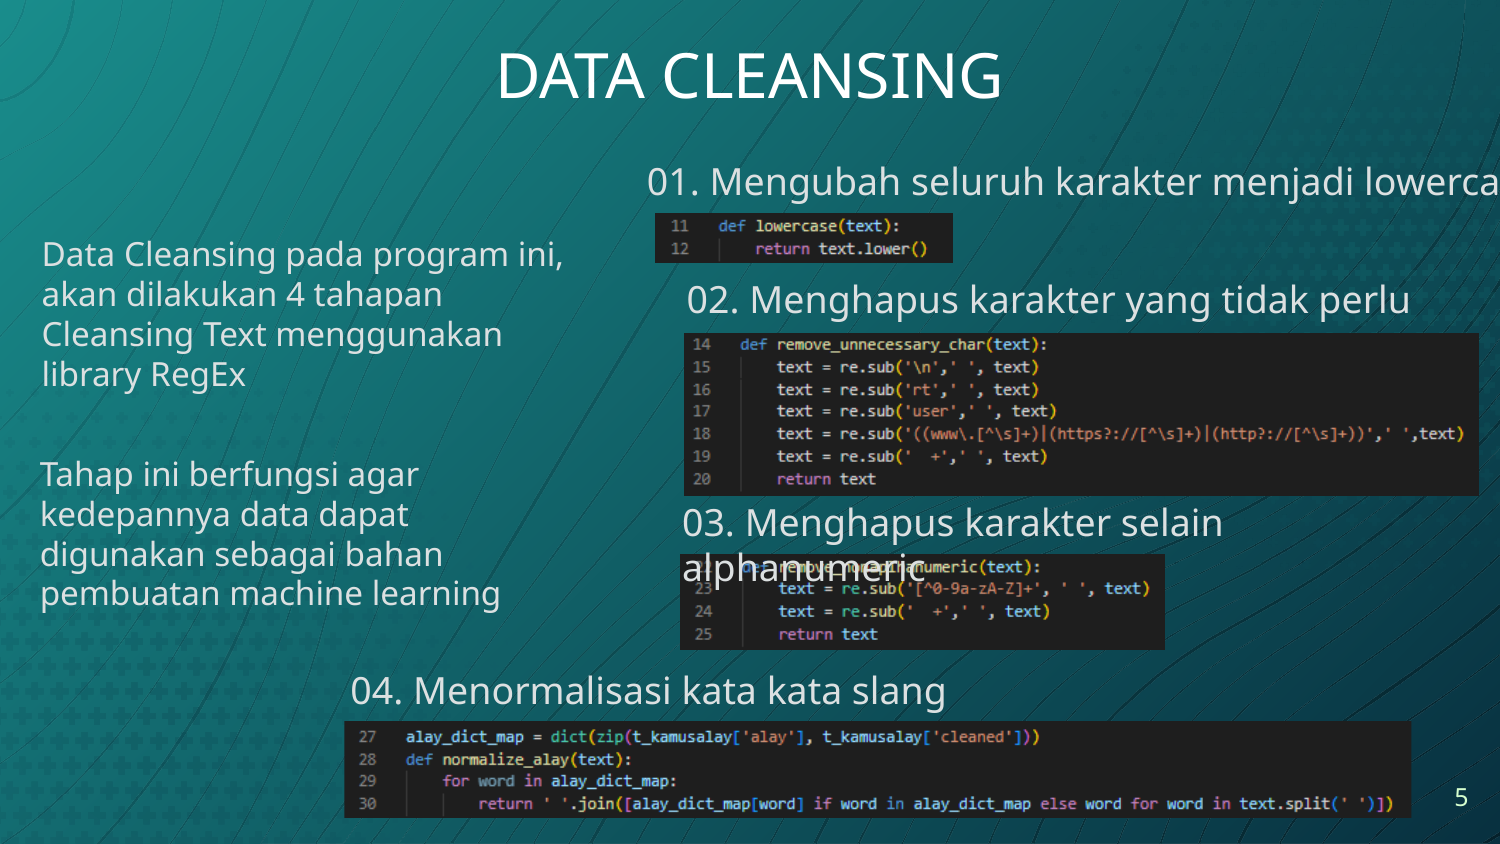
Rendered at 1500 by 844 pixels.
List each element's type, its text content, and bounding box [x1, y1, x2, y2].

text_box Tahap ini berfungsi agar kedepannya data dapat digunakan sebagai bahan pembuatan machine learning [39, 452, 541, 751]
text_box Data Cleansing pada program ini, akan dilakukan 4 tahapan Cleansing Text menggunakan library RegEx [41, 233, 577, 532]
picture [344, 721, 1412, 818]
text_box 03. Menghapus karakter selain alphanumeric [667, 491, 1464, 596]
text_box 02. Menghapus karakter yang tidak perlu [671, 268, 1500, 329]
picture [655, 213, 953, 264]
picture [683, 333, 1480, 497]
text_box 04. Menormalisasi kata kata slang [541, 659, 1284, 719]
slide_number 5 [1378, 766, 1469, 832]
text_box 01. Mengubah seluruh karakter menjadi lowercase [632, 150, 1500, 211]
text_box DATA CLEANSING [159, 45, 1340, 111]
picture [680, 554, 1166, 650]
